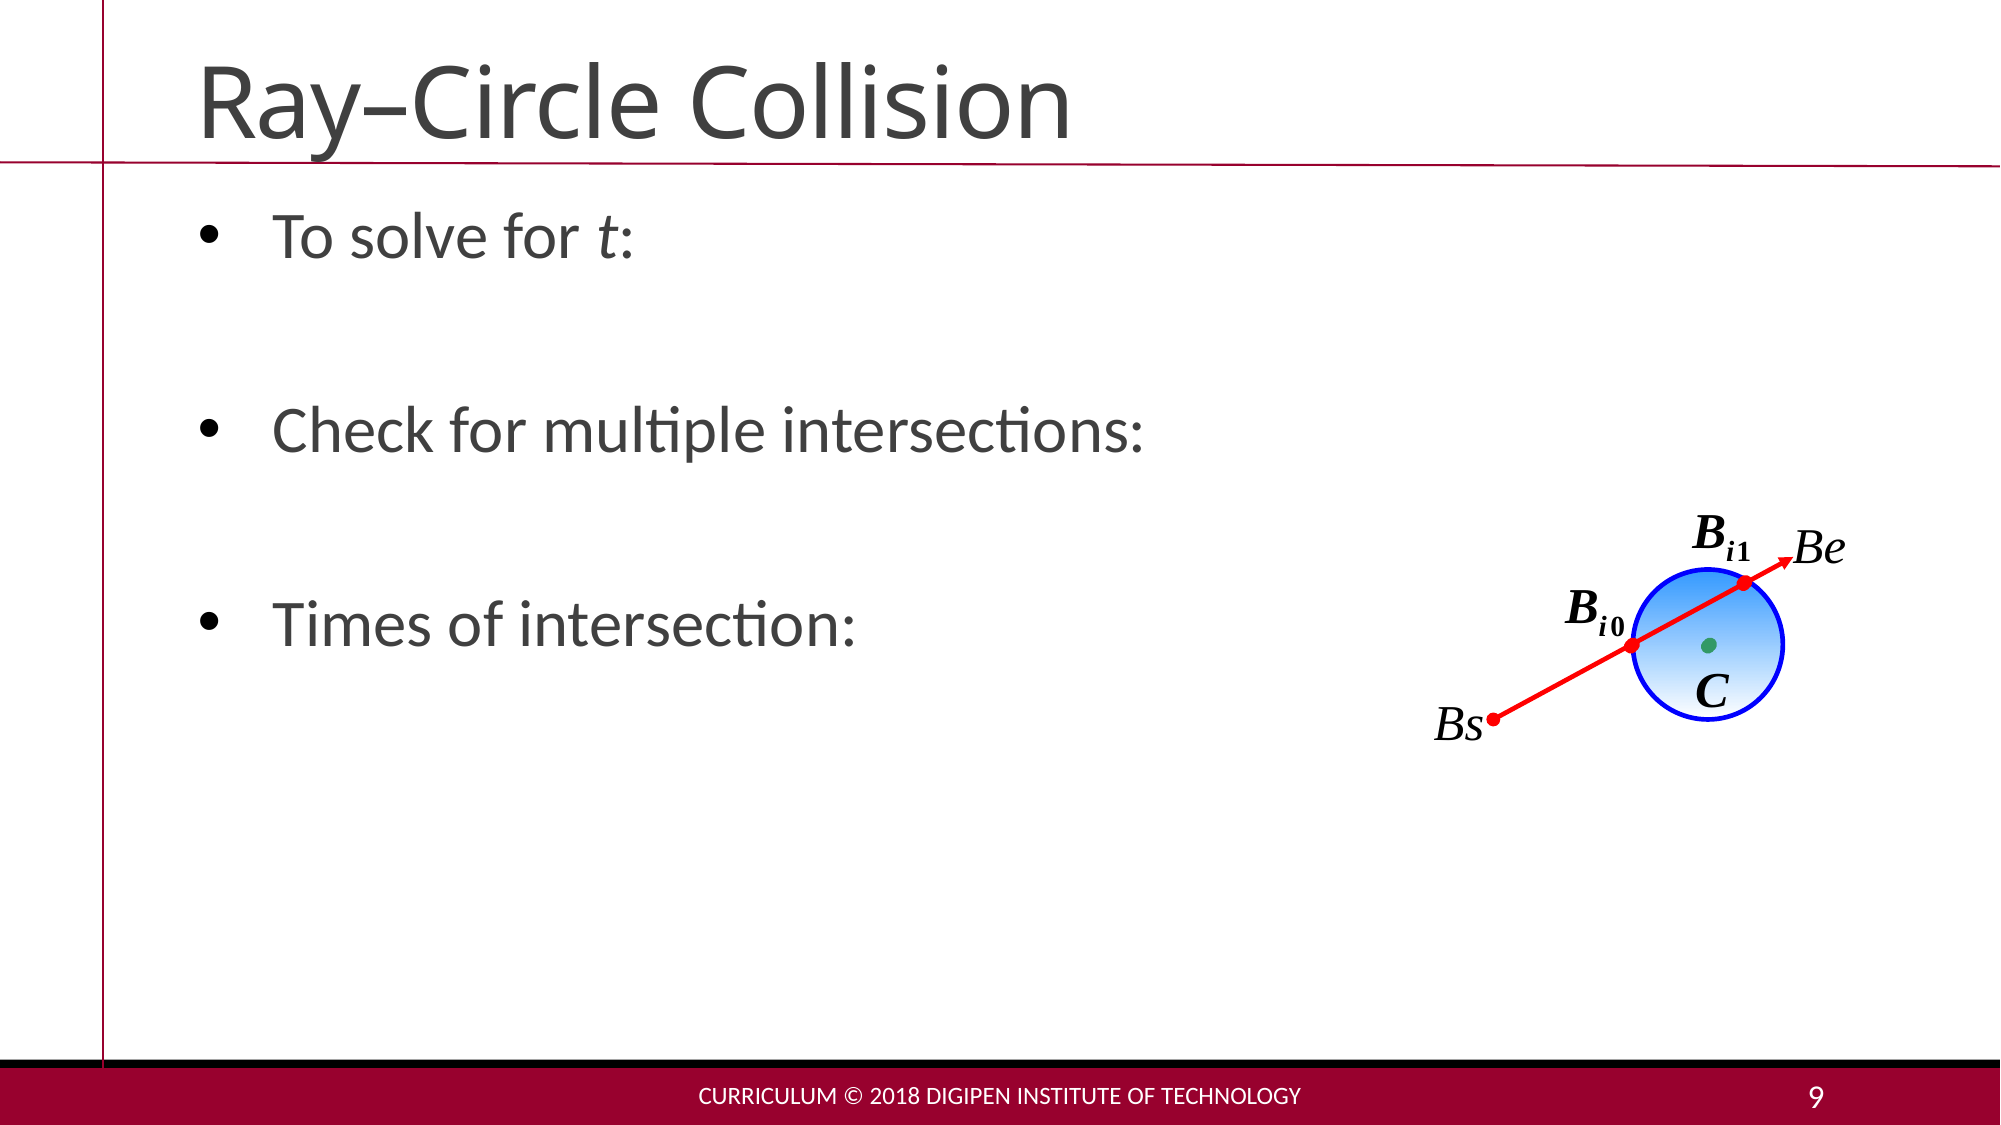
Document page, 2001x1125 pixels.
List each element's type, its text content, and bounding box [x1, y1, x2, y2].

slide_number 9 [1624, 1064, 1840, 1125]
footer Curriculum © 2018 DigiPen Institute of Technology [604, 1064, 1396, 1125]
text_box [1424, 498, 1856, 754]
title Ray–Circle Collision [180, 24, 1830, 167]
